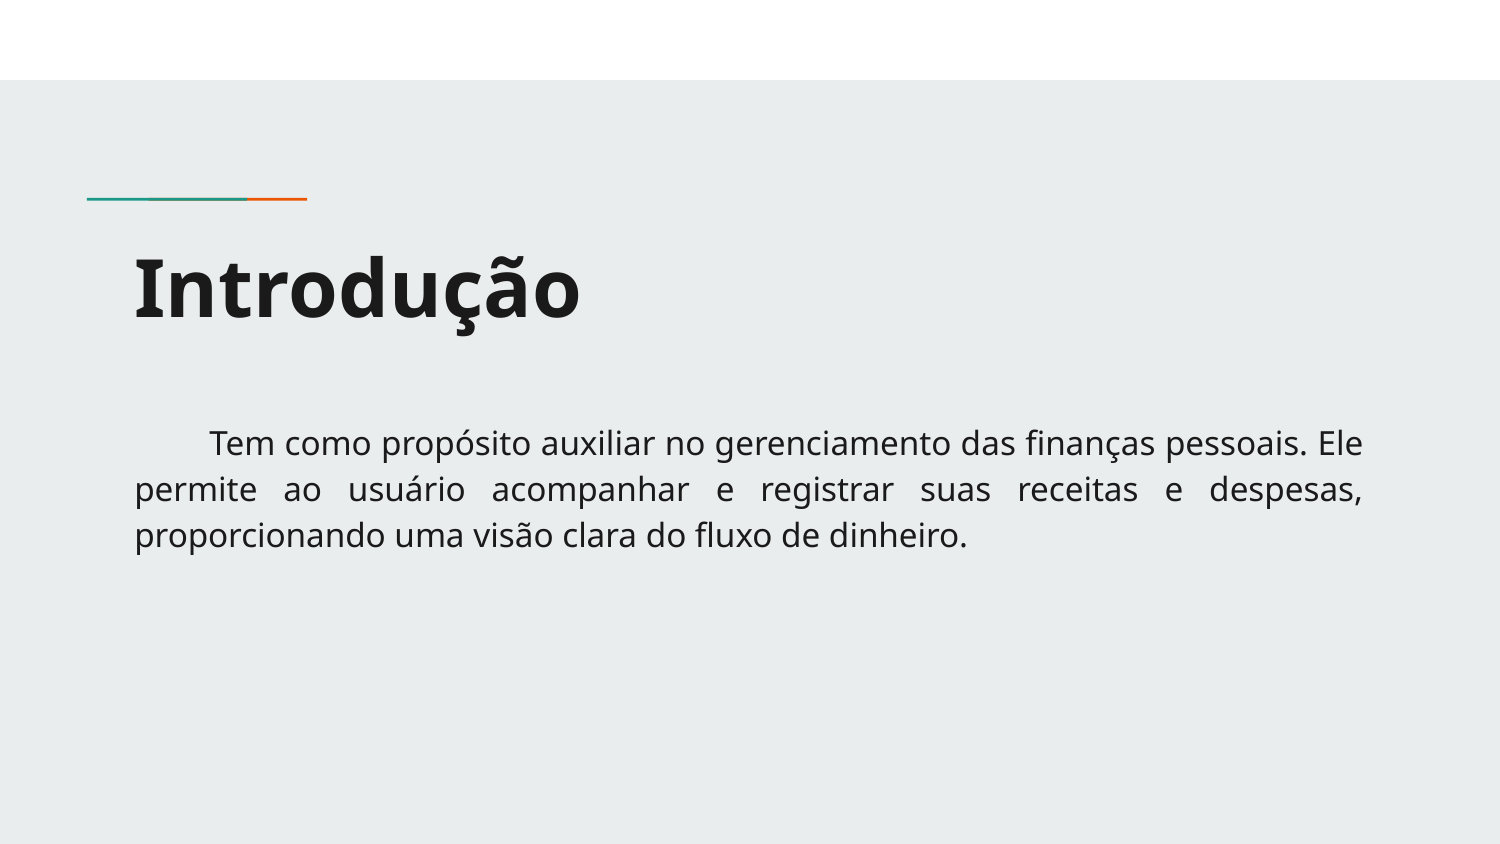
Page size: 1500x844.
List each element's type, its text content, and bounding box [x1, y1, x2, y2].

title Introdução [119, 216, 1381, 358]
subtitle Tem como propósito auxiliar no gerenciamento das finanças pessoais. Ele permite ao usuário acompanhar e registrar suas receitas e despesas, proporcionando uma visão clara do fluxo de dinheiro. [119, 401, 1381, 567]
